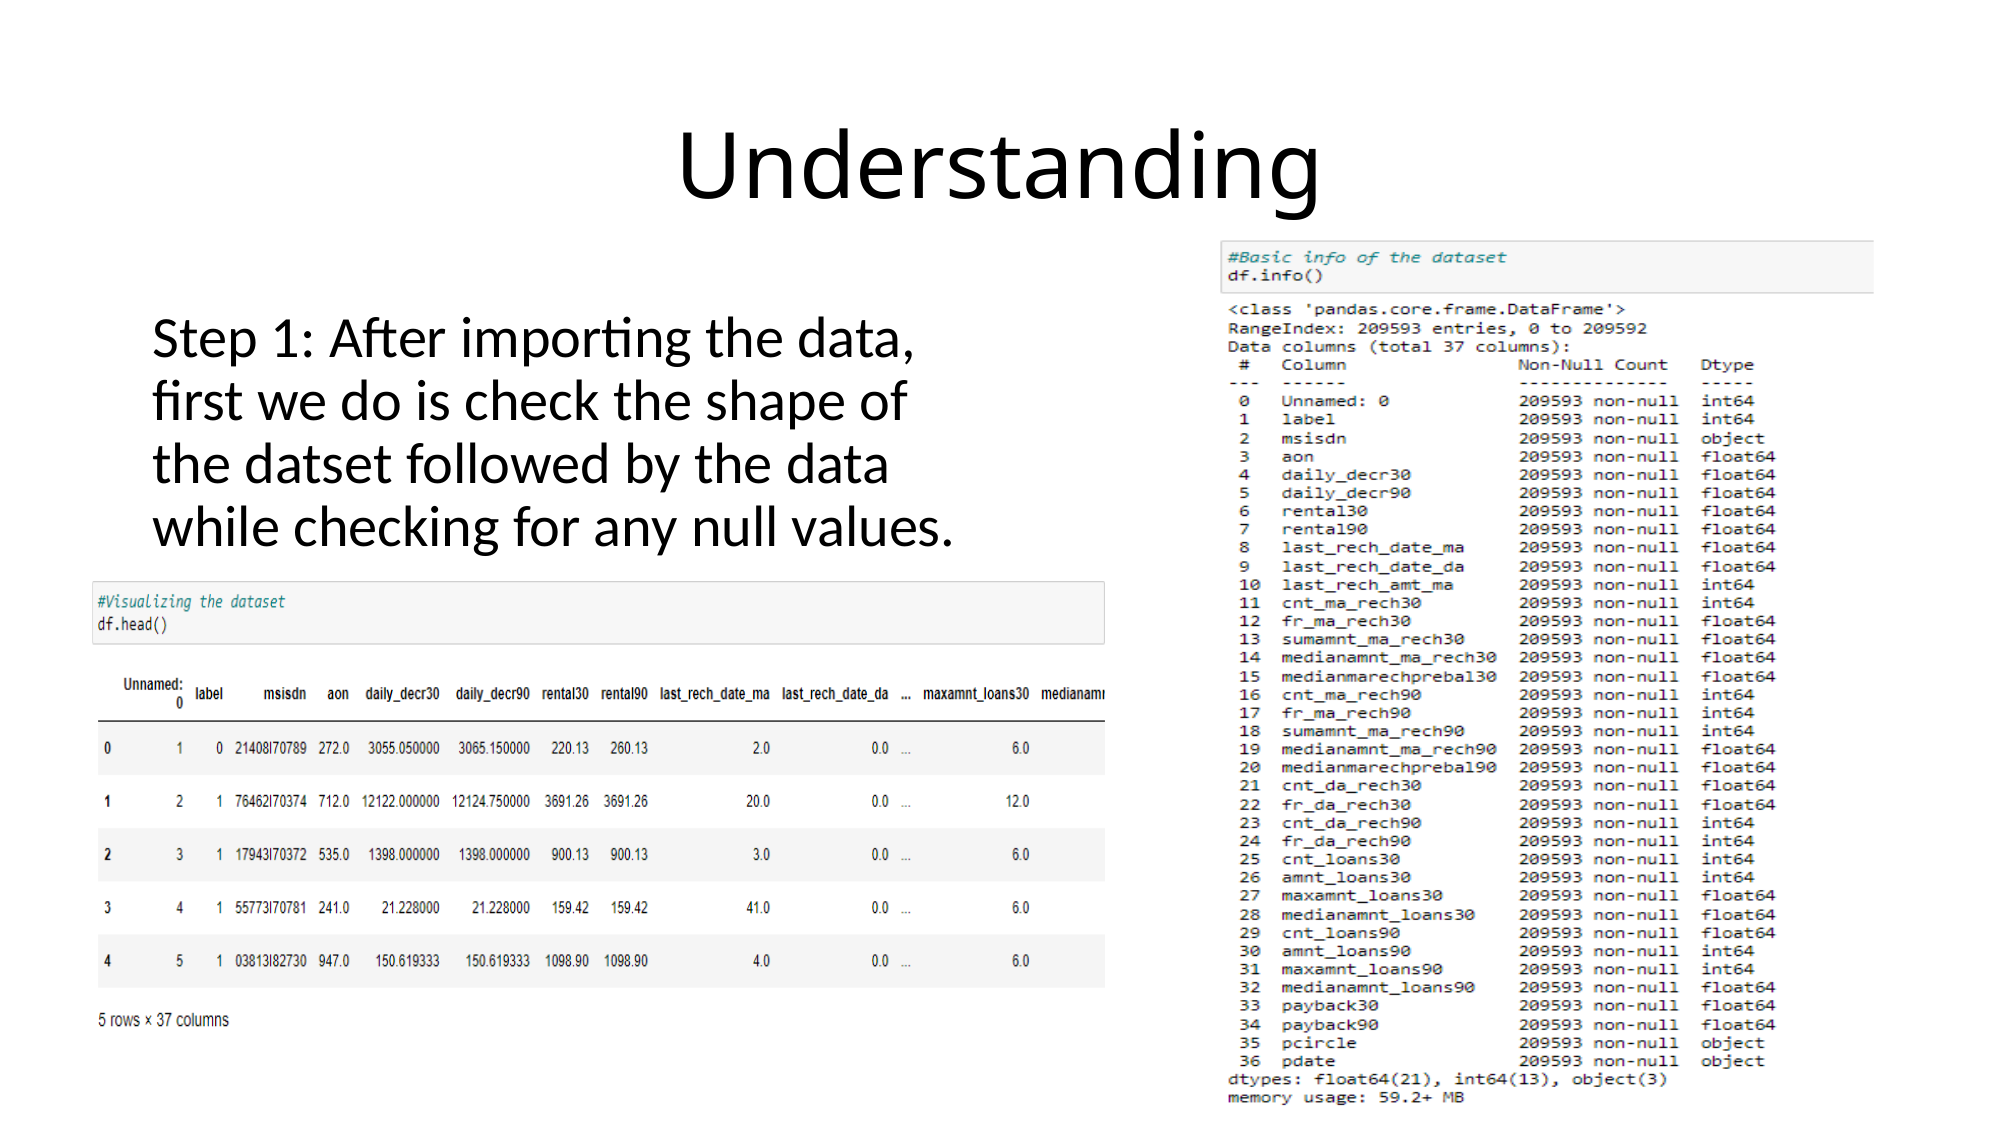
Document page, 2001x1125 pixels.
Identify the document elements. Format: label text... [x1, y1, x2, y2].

title Understanding [137, 59, 1863, 278]
list Step 1: After importing the data, first we do is check the shape of the datset followed by the data while checking for any null values. [137, 299, 988, 581]
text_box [1214, 238, 1874, 1109]
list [92, 581, 1107, 1033]
